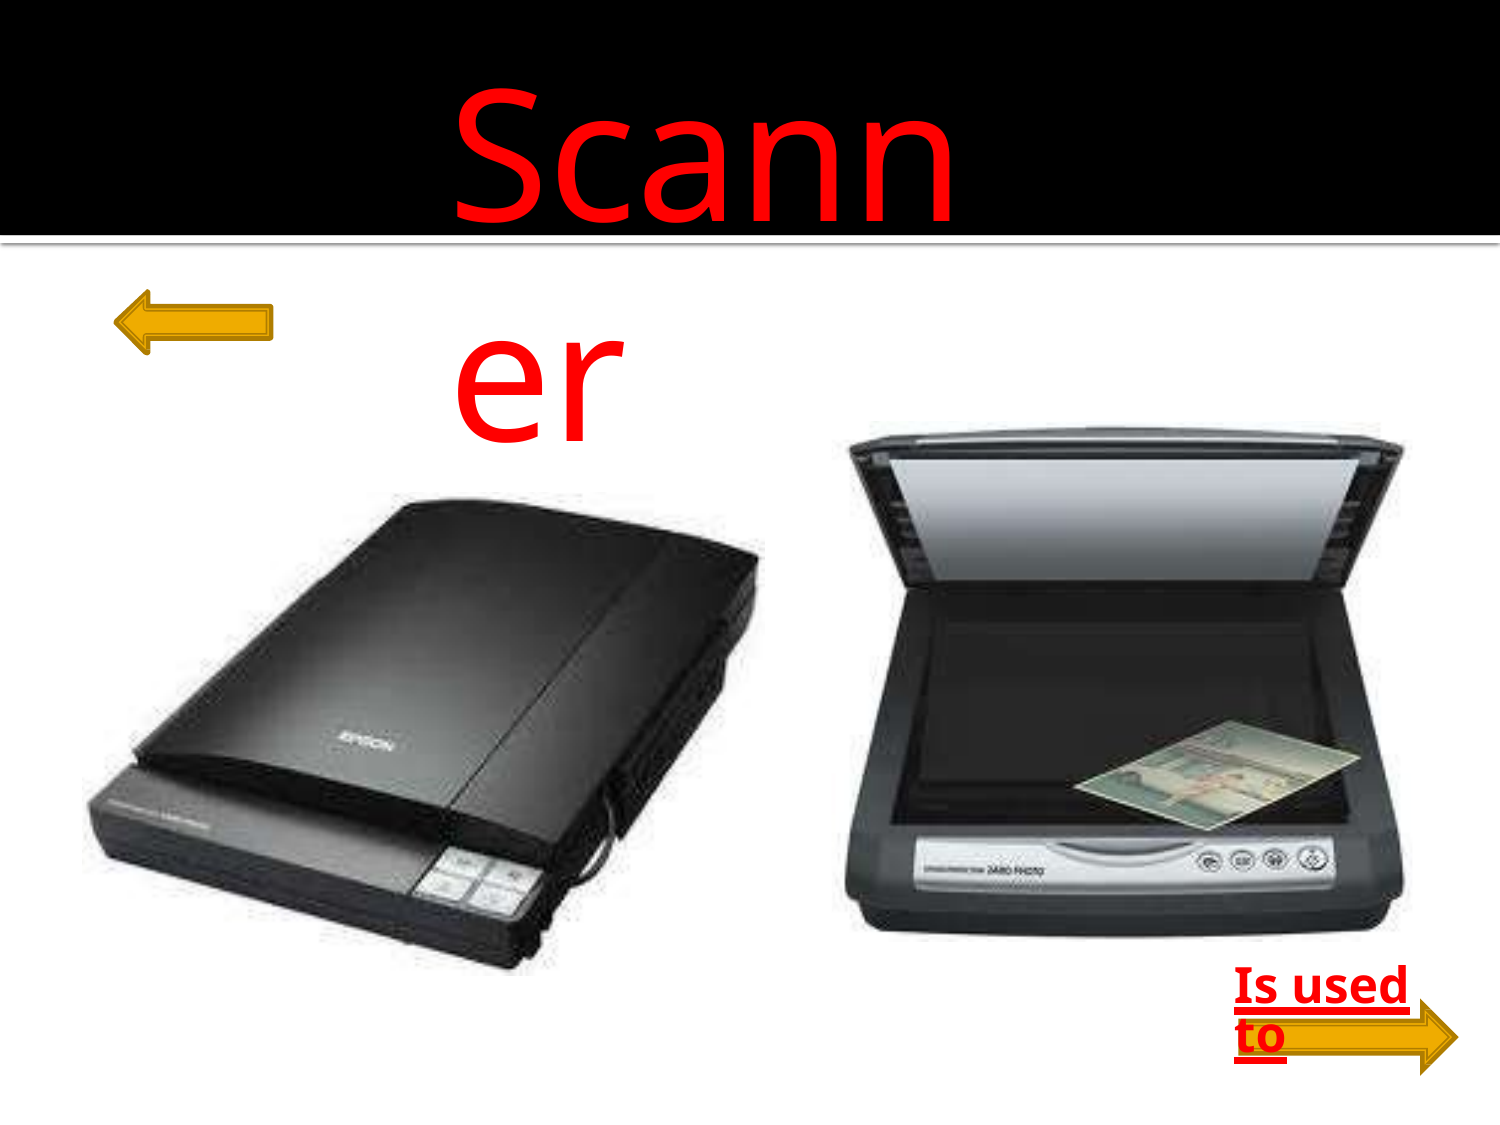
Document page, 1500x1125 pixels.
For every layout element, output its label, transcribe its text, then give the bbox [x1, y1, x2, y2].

picture [0, 244, 446, 251]
text_box [1420, 1063, 1433, 1076]
text_box [1441, 1019, 1459, 1055]
text_box [1441, 1032, 1446, 1042]
text_box [113, 289, 274, 356]
text_box [831, 421, 1413, 942]
text_box [124, 305, 265, 340]
title Scanner [446, 36, 1068, 479]
text_box [82, 492, 765, 976]
picture [1068, 244, 1500, 251]
text_box Is used to [1231, 964, 1441, 1063]
